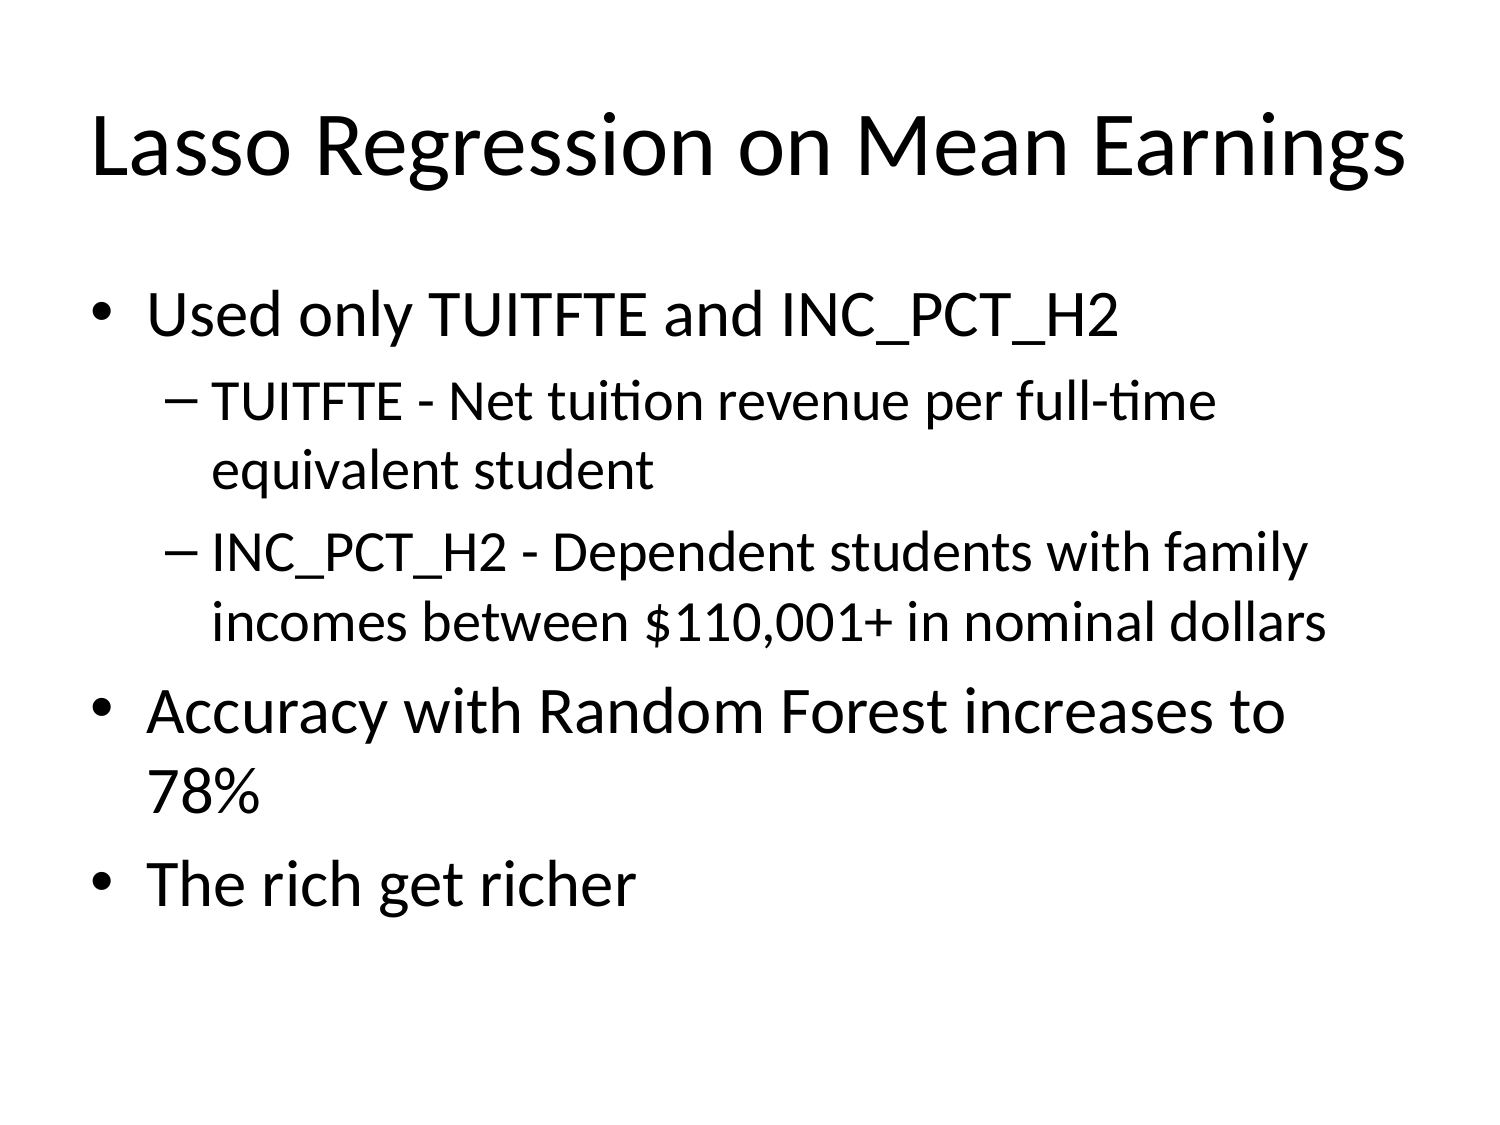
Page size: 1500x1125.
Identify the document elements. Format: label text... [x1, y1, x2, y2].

list Used only TUITFTE and INC_PCT_H2 TUITFTE - Net tuition revenue per full-time equivalent student INC_PCT_H2 - Dependent students with family incomes between $110,001+ in nominal dollars Accuracy with Random Forest increases to 78% The rich get richer [75, 262, 1425, 1005]
title Lasso Regression on Mean Earnings [75, 45, 1425, 233]
